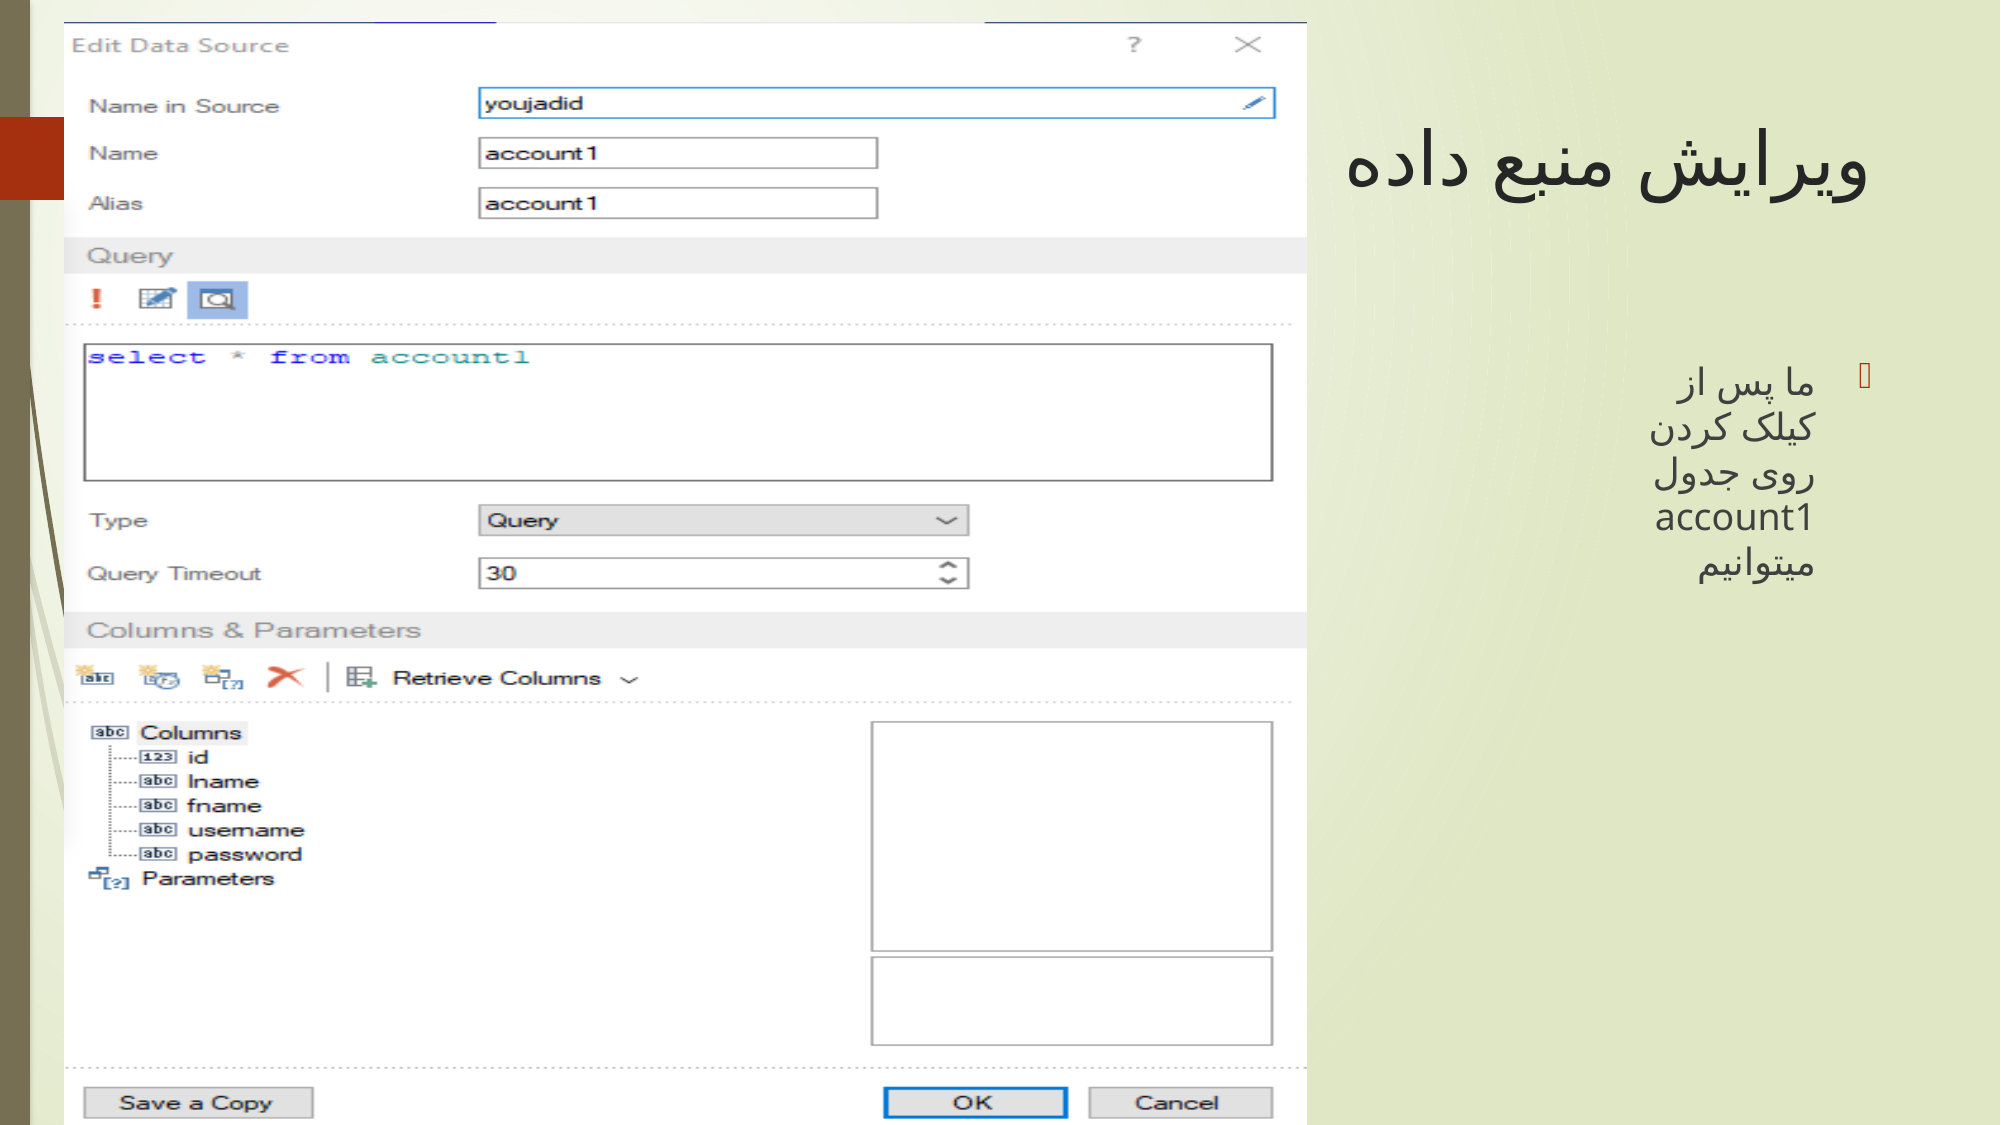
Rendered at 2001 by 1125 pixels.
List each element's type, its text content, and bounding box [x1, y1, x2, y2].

list ما پس از کیلک کردن روی جدول account1 میتوانیم [1578, 350, 1888, 947]
title ویرایش منبع داده [1312, 102, 1888, 313]
picture [64, 21, 1307, 1125]
